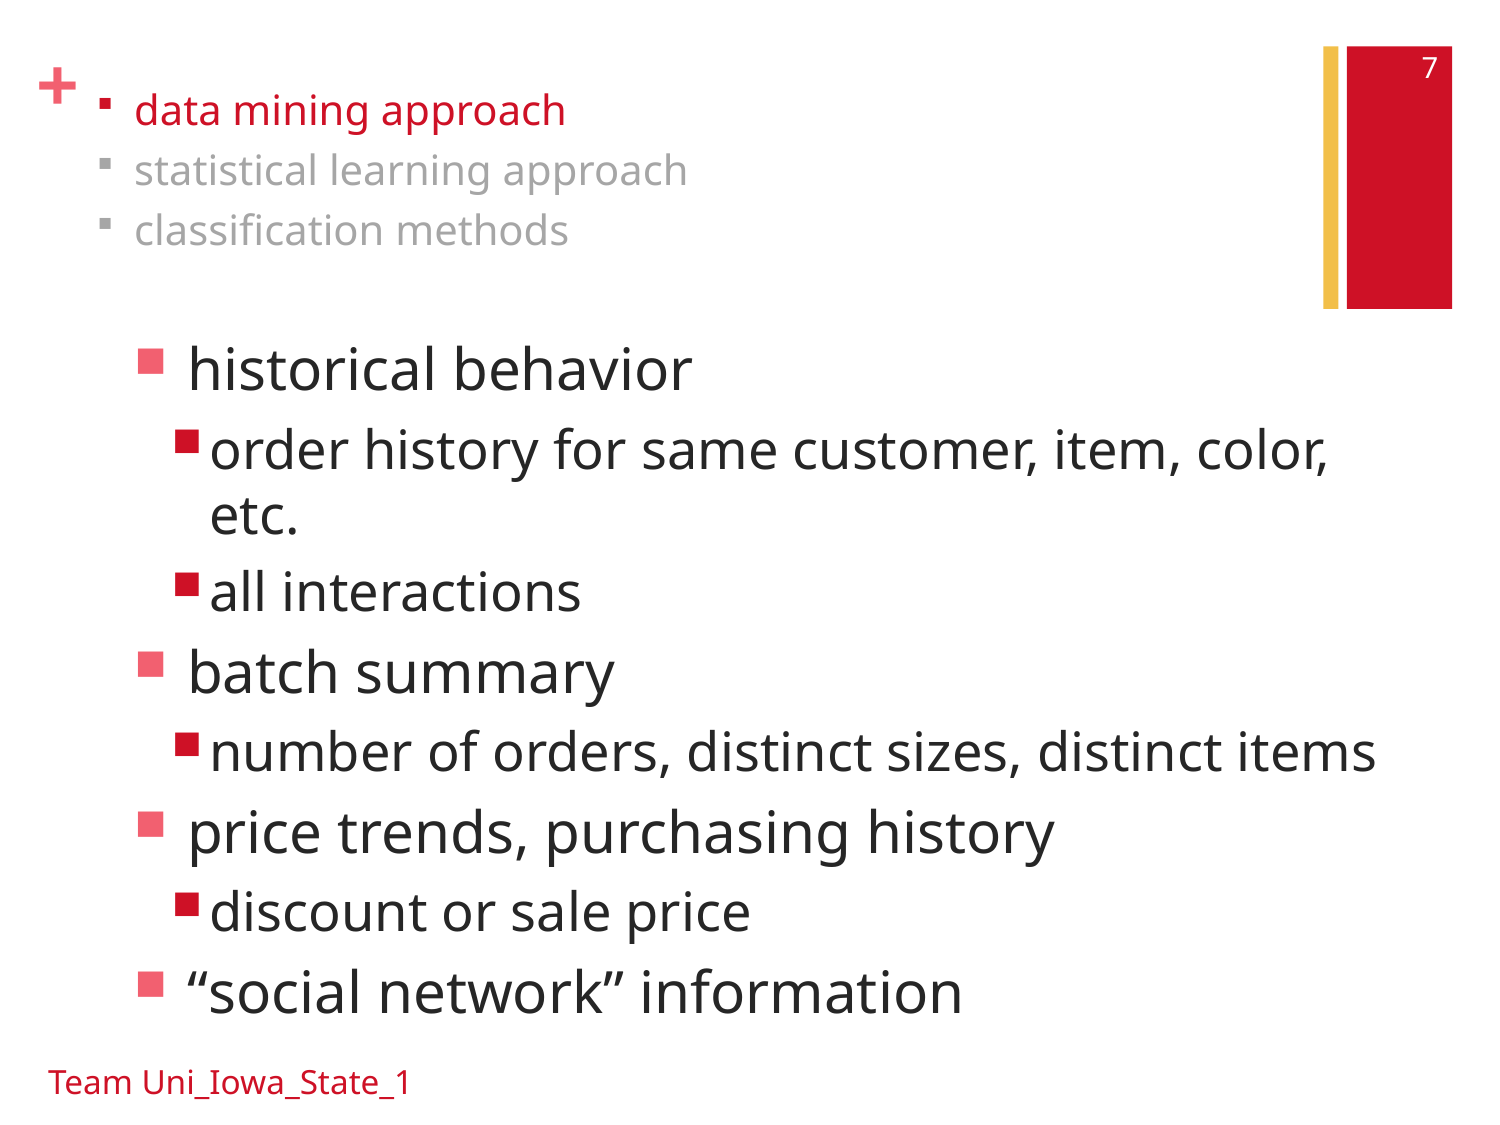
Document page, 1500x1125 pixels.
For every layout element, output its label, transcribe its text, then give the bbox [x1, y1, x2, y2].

slide_number 7 [1362, 39, 1454, 100]
footer Team Uni_Iowa_State_1 [33, 1053, 1038, 1114]
text_box data mining approach statistical learning approach classification methods [81, 66, 1434, 289]
list historical behavior order history for same customer, item, color, etc. all interactions batch summary number of orders, distinct sizes, distinct items price trends, purchasing history discount or sale price “social network” information [81, 324, 1434, 1054]
